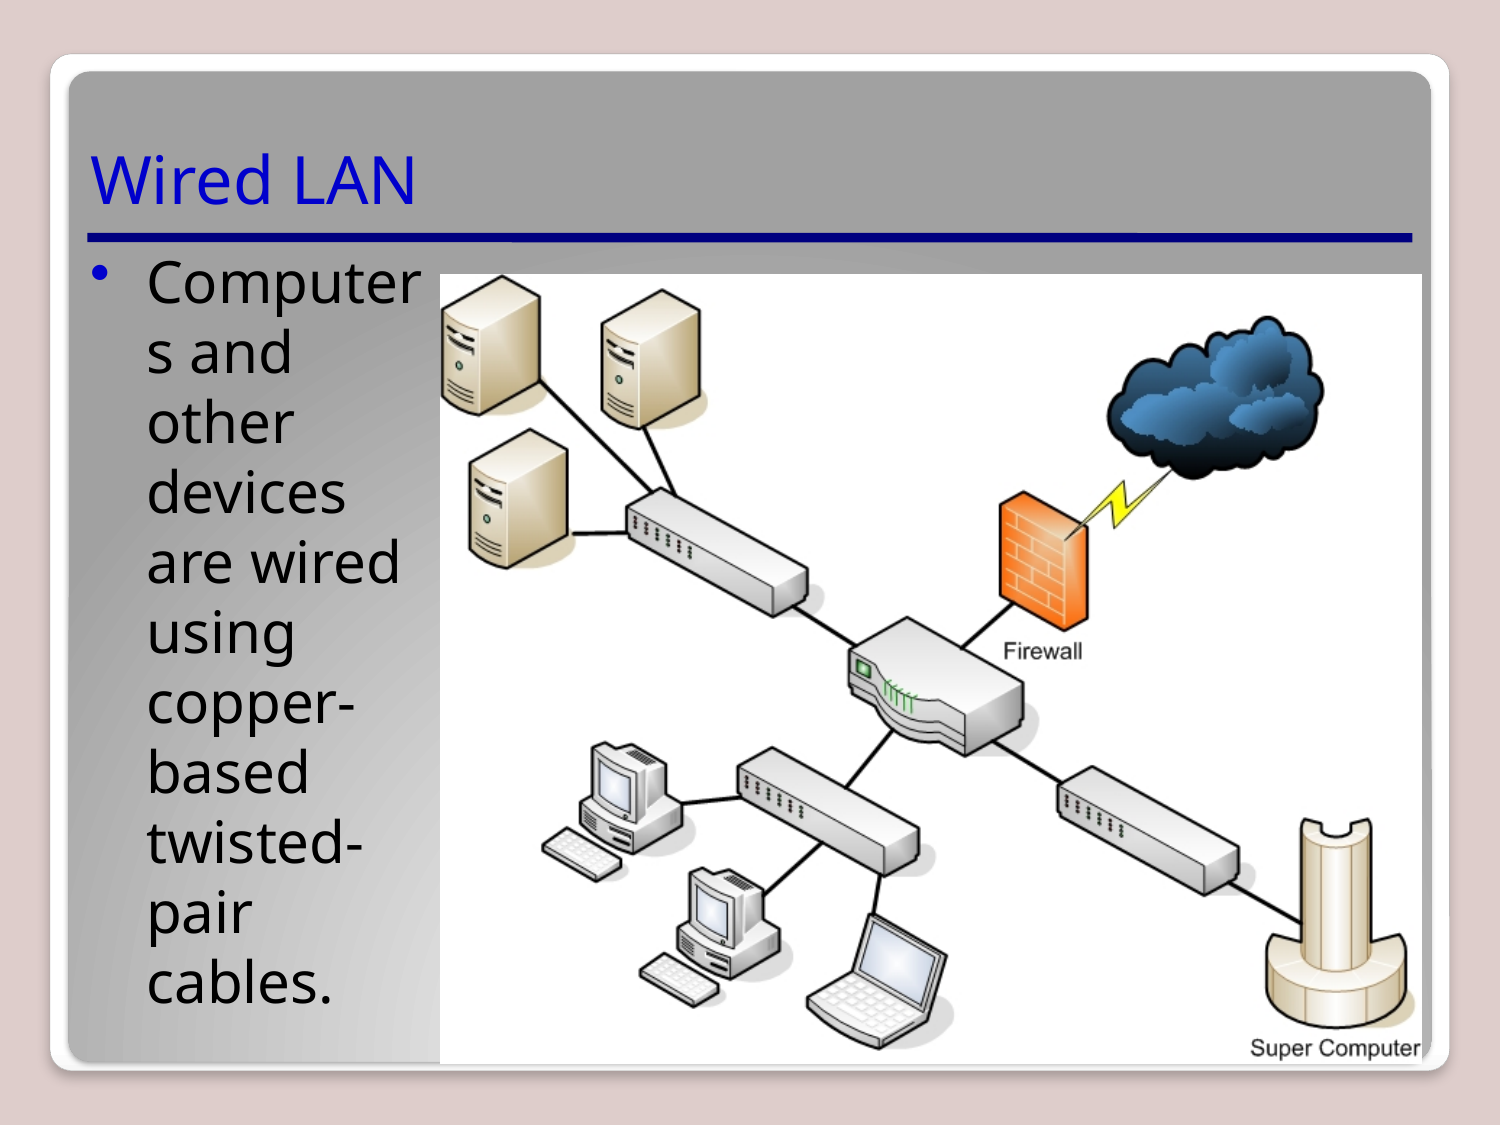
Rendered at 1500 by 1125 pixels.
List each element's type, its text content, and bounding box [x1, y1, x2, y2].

list Computers and other devices are wired using copper-based twisted-pair cables. [75, 237, 441, 1063]
title Wired LAN [74, 74, 1426, 226]
picture [440, 274, 1423, 1065]
